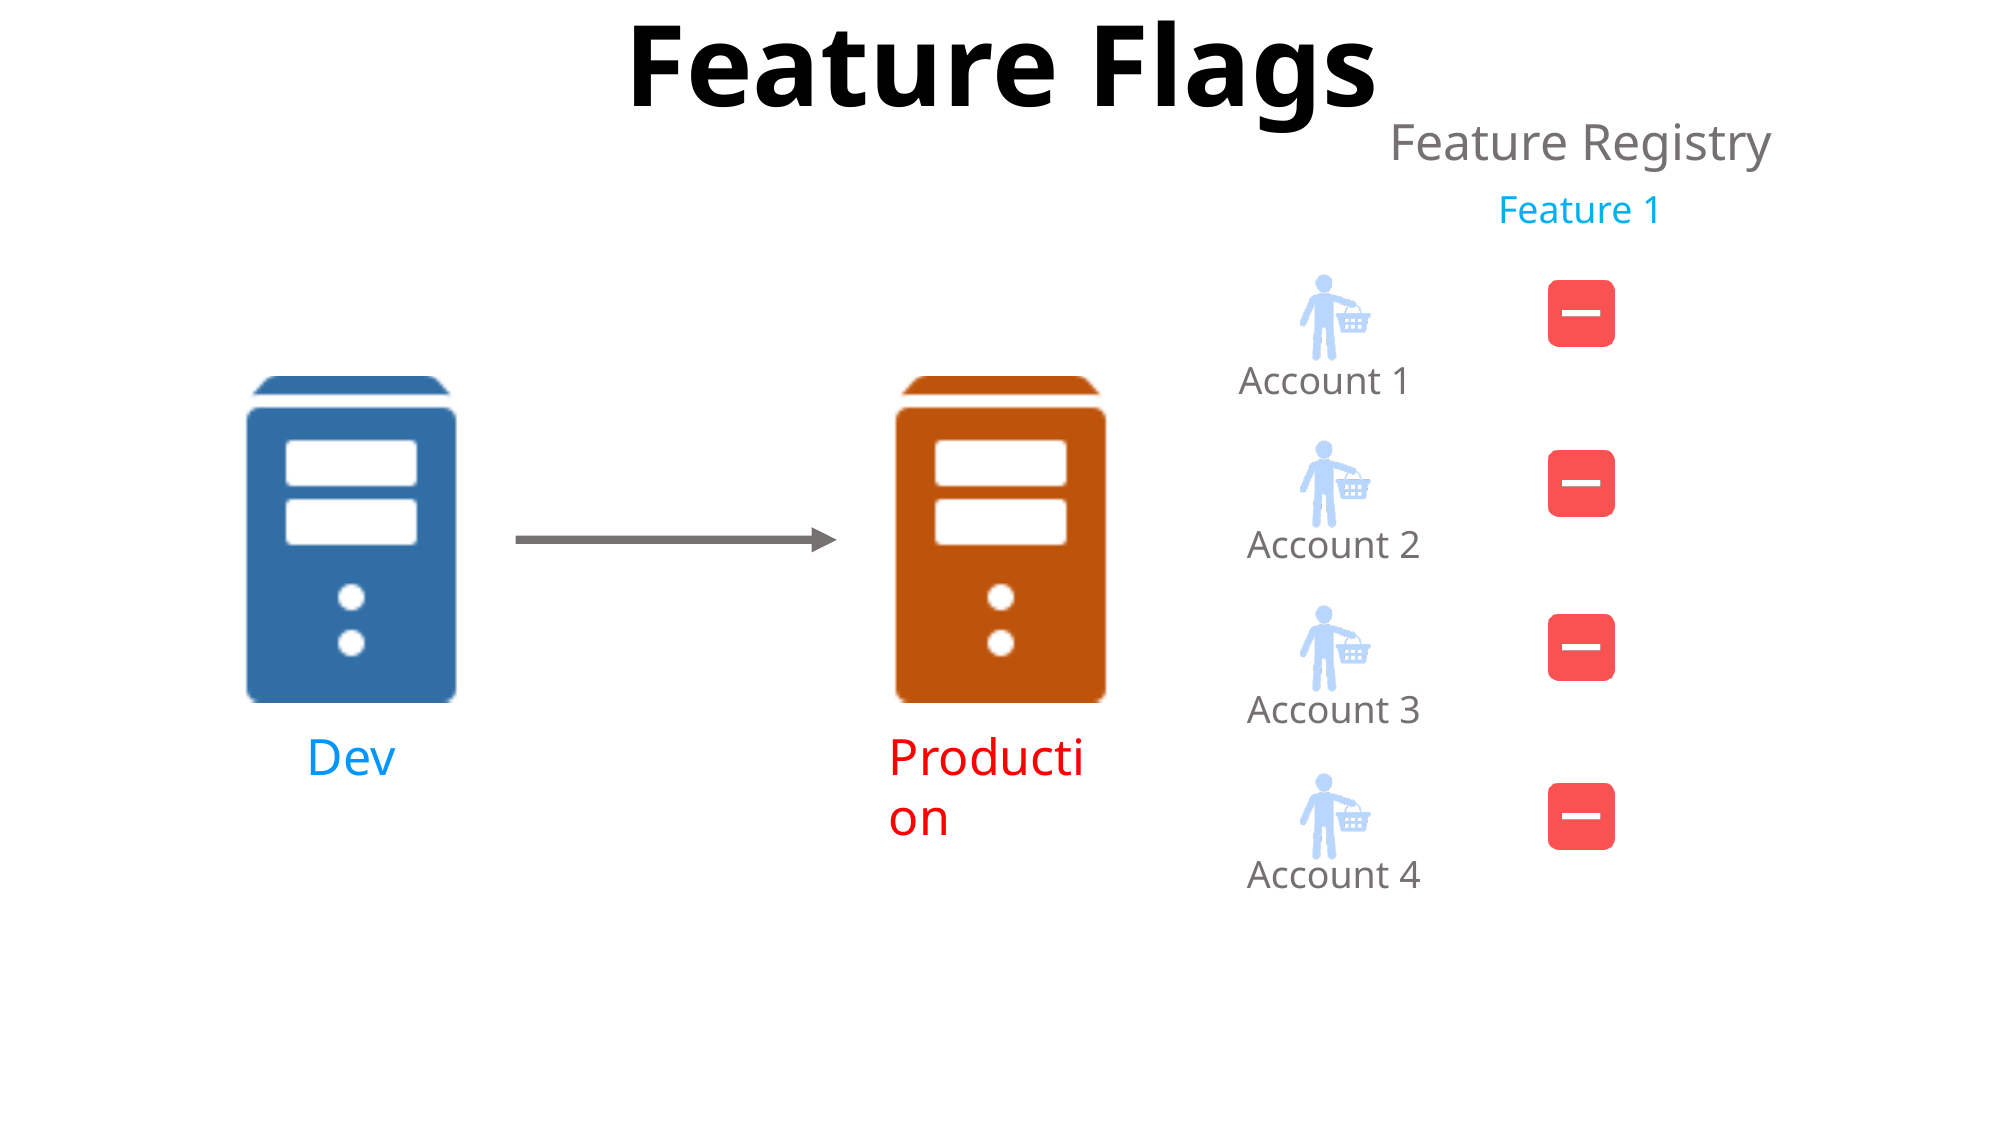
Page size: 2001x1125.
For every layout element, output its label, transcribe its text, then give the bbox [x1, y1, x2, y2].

text_box Feature 1 [1483, 178, 1679, 239]
picture [1294, 602, 1374, 693]
text_box Production [874, 717, 1131, 853]
picture [1541, 273, 1621, 353]
text_box Account 1 [1223, 349, 1428, 410]
picture [838, 376, 1166, 704]
text_box Account 3 [1232, 678, 1436, 739]
picture [1541, 443, 1621, 523]
text_box Dev [291, 717, 414, 793]
text_box Account 4 [1232, 844, 1436, 904]
picture [1541, 607, 1621, 687]
picture [1294, 271, 1374, 362]
text_box Feature Registry [1374, 103, 1788, 178]
picture [1541, 776, 1621, 856]
picture [189, 376, 516, 704]
text_box Feature Flags [139, 40, 1865, 139]
picture [1294, 770, 1374, 861]
picture [1294, 437, 1374, 529]
text_box Account 2 [1232, 513, 1436, 573]
